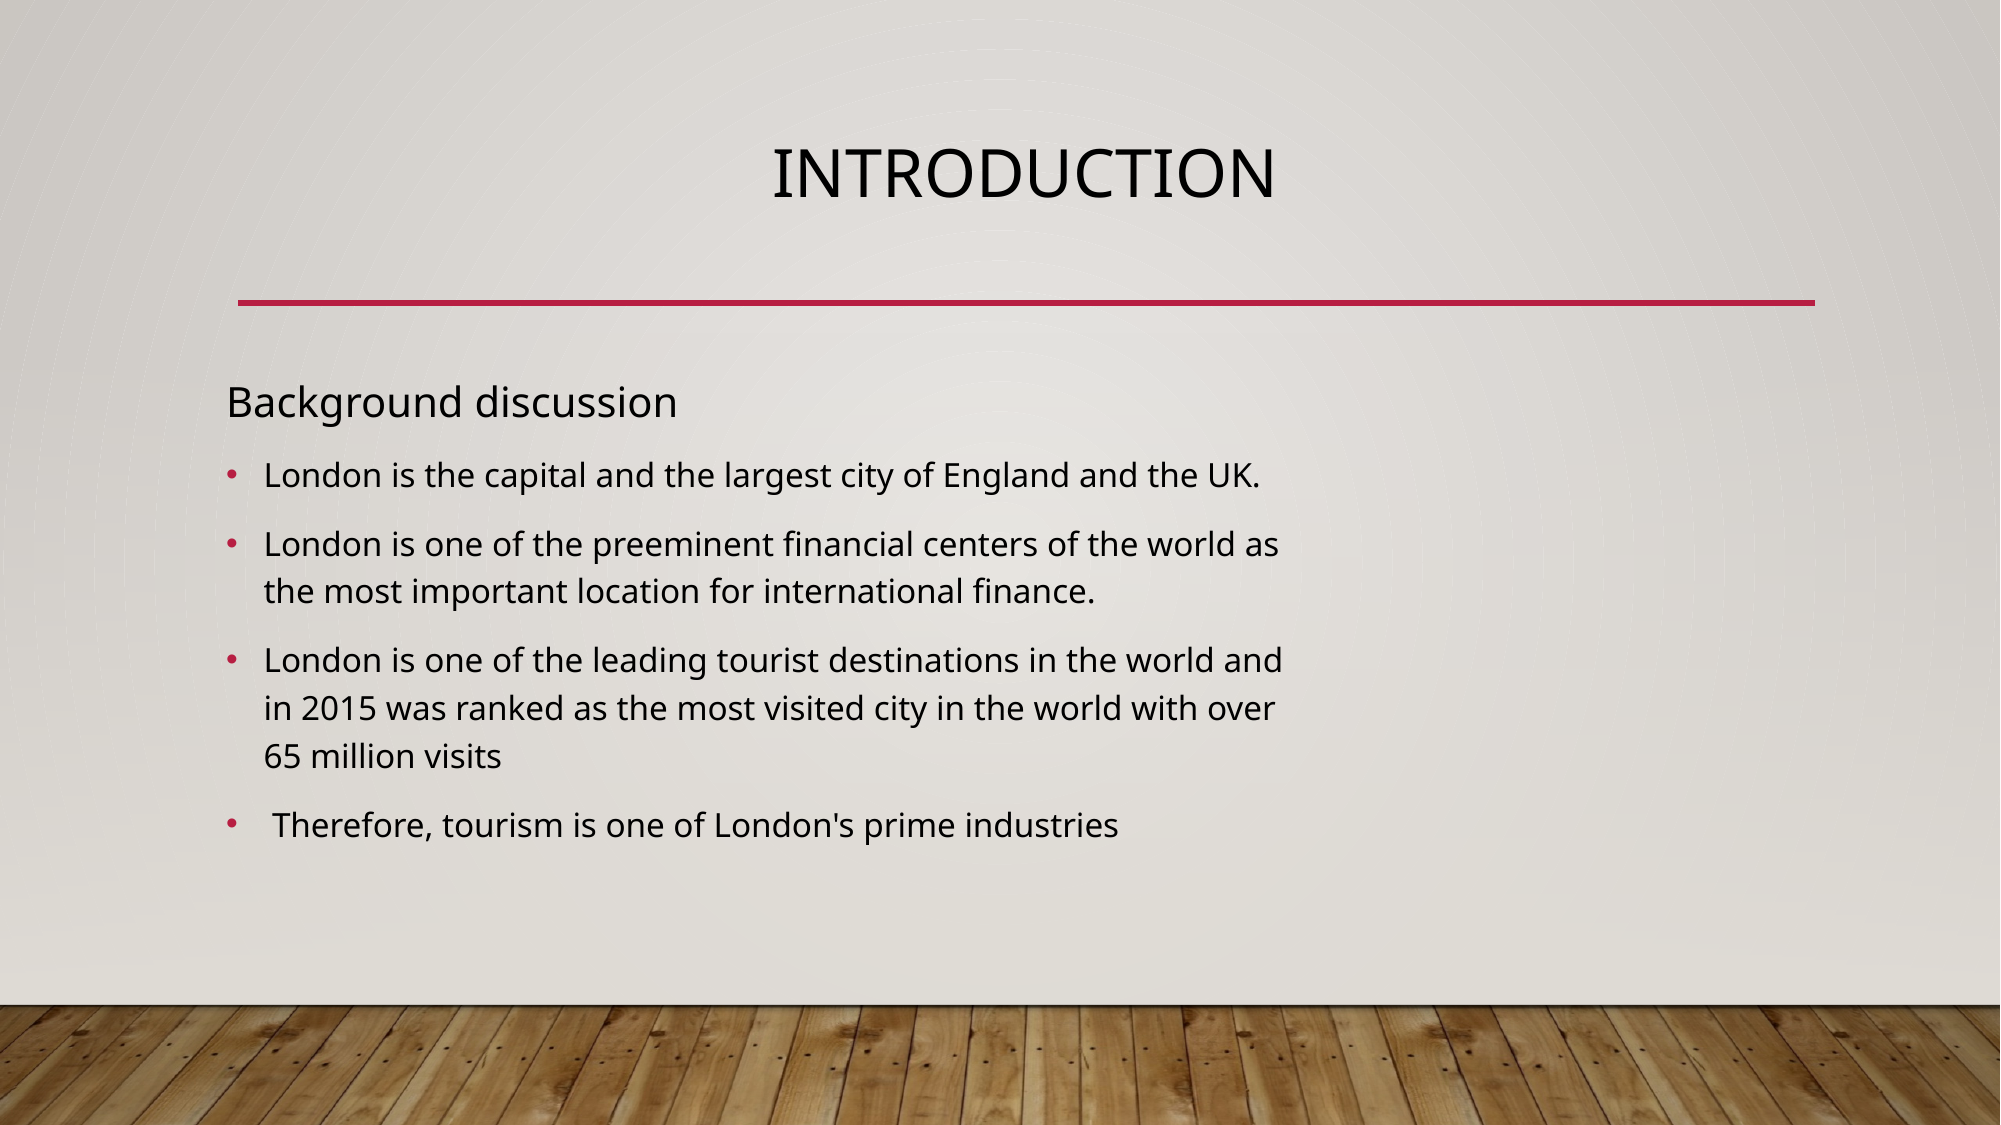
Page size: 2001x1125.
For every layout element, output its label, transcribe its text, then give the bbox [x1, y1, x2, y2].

picture [0, 1005, 2000, 1125]
title introduction [238, 131, 1814, 305]
list Background discussion London is the capital and the largest city of England and the UK. London is one of the preeminent financial centers of the world as the most important location for international finance. London is one of the leading tourist destinations in the world and in 2015 was ranked as the most visited city in the world with over 65 million visits Therefore, tourism is one of London's prime industries [210, 357, 1336, 979]
